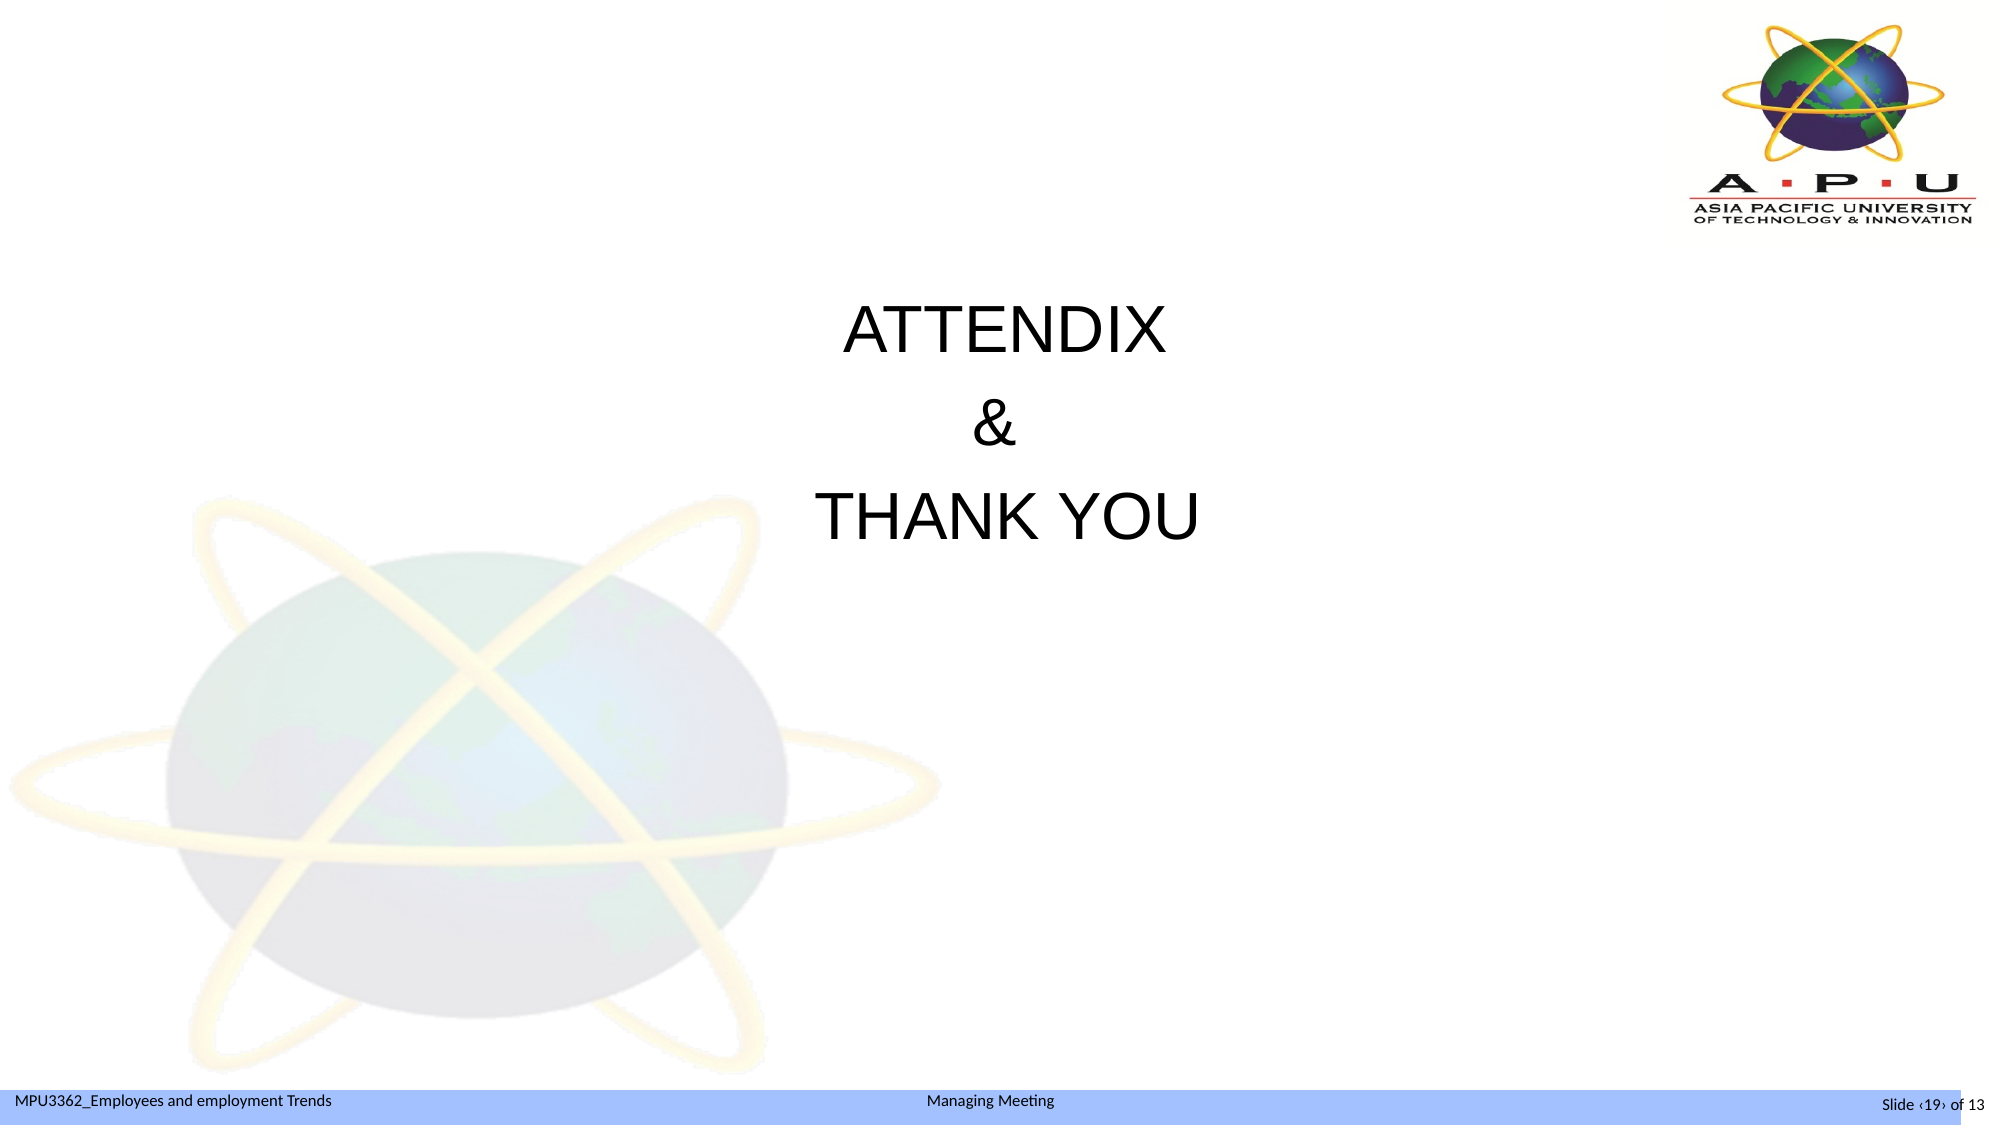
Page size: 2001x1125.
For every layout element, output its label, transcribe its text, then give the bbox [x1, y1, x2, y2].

list ATTENDIX & THANK YOU [106, 278, 1907, 1021]
footer Slide ‹19› of 13 [1366, 1086, 2000, 1125]
picture [1668, 0, 2000, 249]
